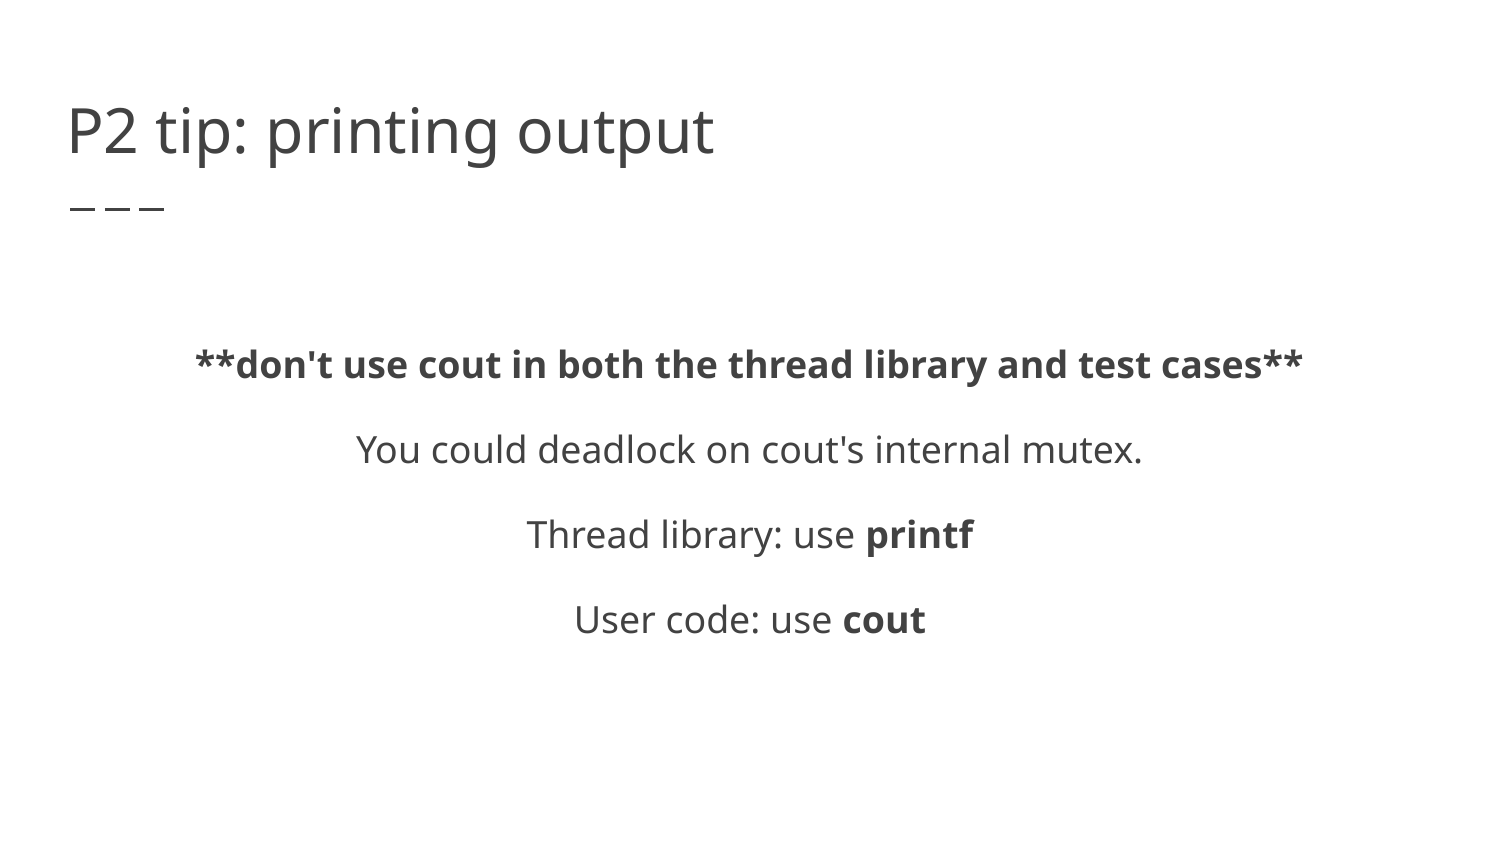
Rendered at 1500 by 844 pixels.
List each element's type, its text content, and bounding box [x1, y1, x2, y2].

list **don't use cout in both the thread library and test cases** You could deadlock on cout's internal mutex. Thread library: use printf User code: use cout [51, 240, 1449, 750]
title P2 tip: printing output [51, 61, 1449, 182]
